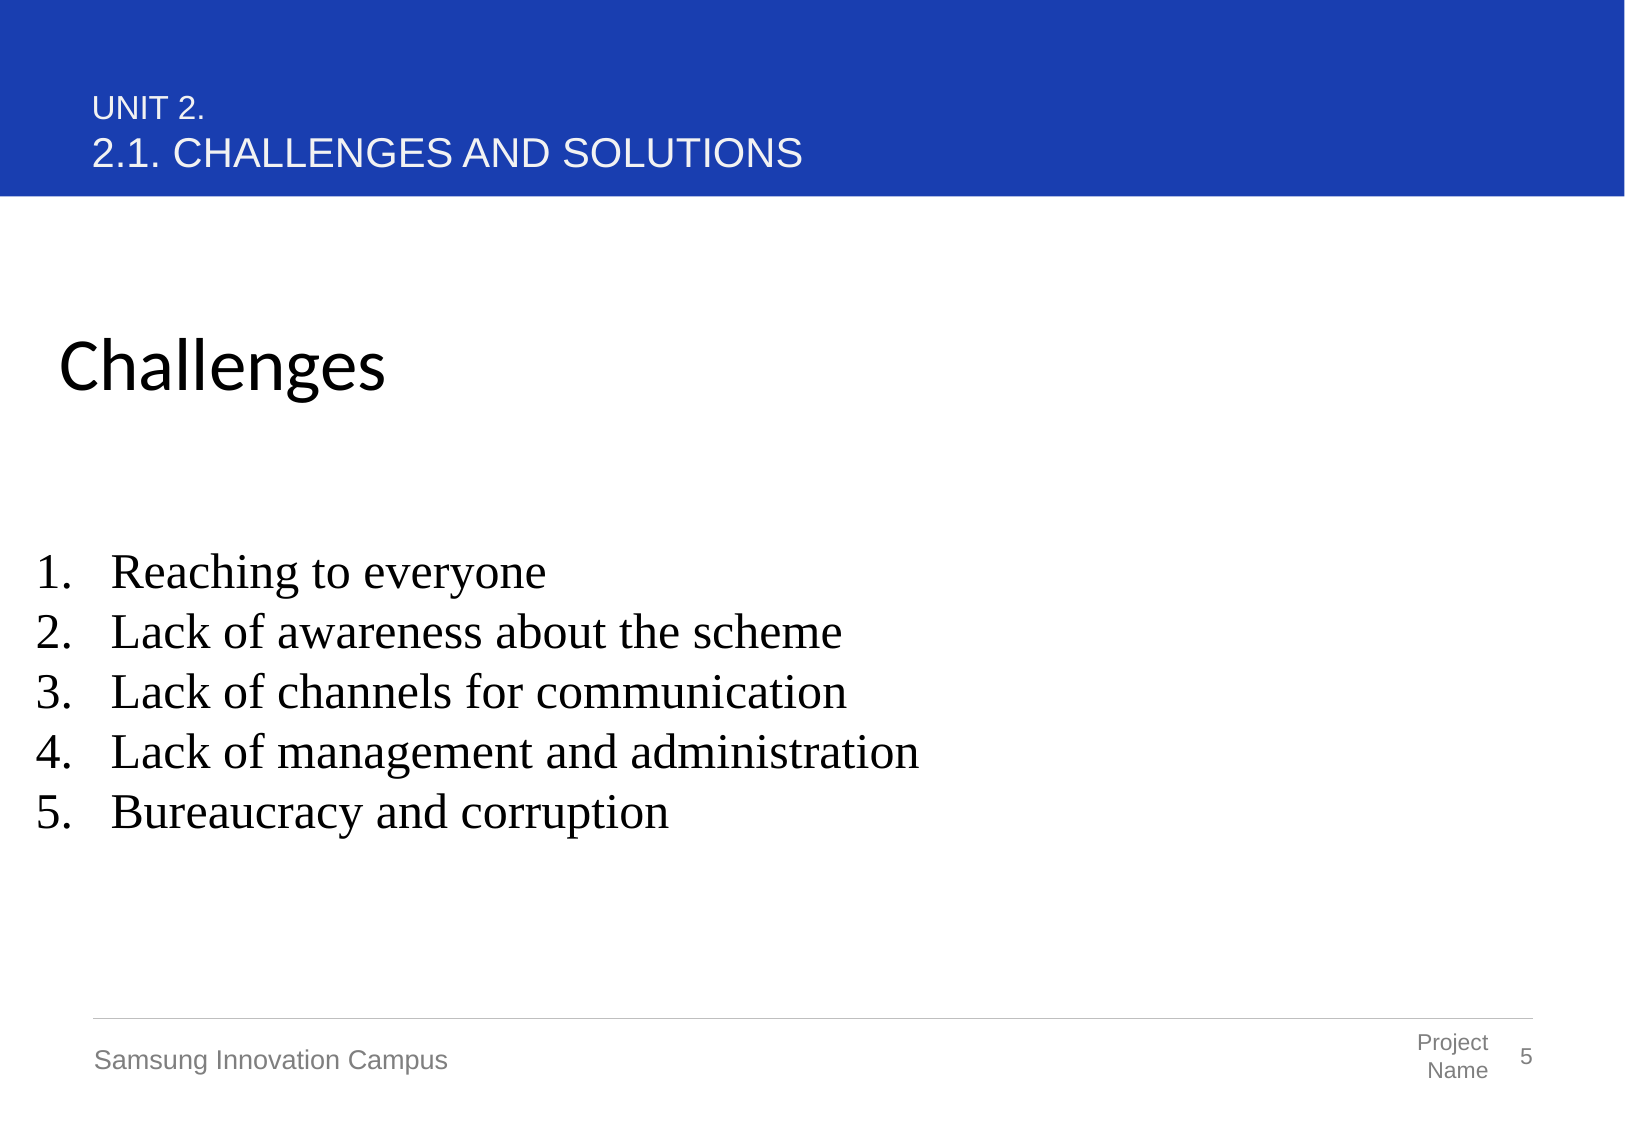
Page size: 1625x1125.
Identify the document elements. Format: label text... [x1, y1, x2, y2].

text_box Challenges [44, 308, 966, 414]
text_box UNIT 2. 2.1. CHALLENGES AND SOLUTIONS [91, 86, 1048, 177]
text_box Reaching to everyone Lack of awareness about the scheme Lack of channels for communication Lack of management and administration Bureaucracy and corruption [20, 531, 1604, 847]
